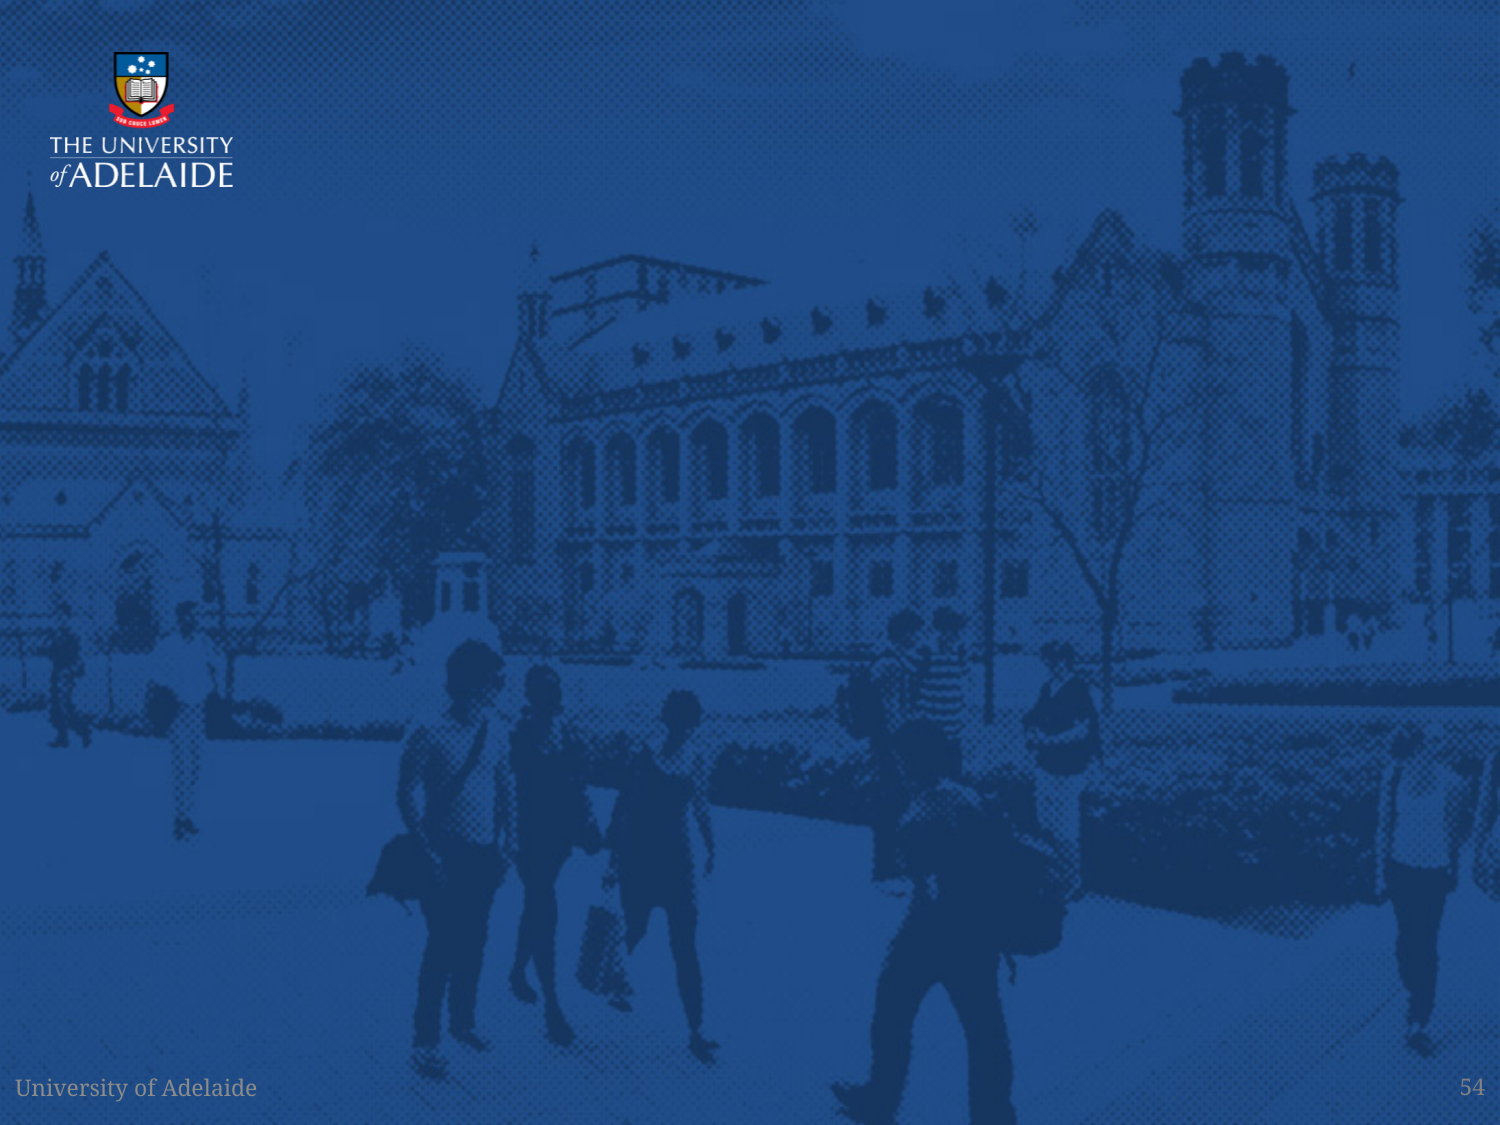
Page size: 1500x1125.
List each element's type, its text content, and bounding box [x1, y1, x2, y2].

footer University of Adelaide [0, 1057, 475, 1118]
slide_number 54 [1149, 1057, 1500, 1118]
picture [0, 0, 1500, 1125]
